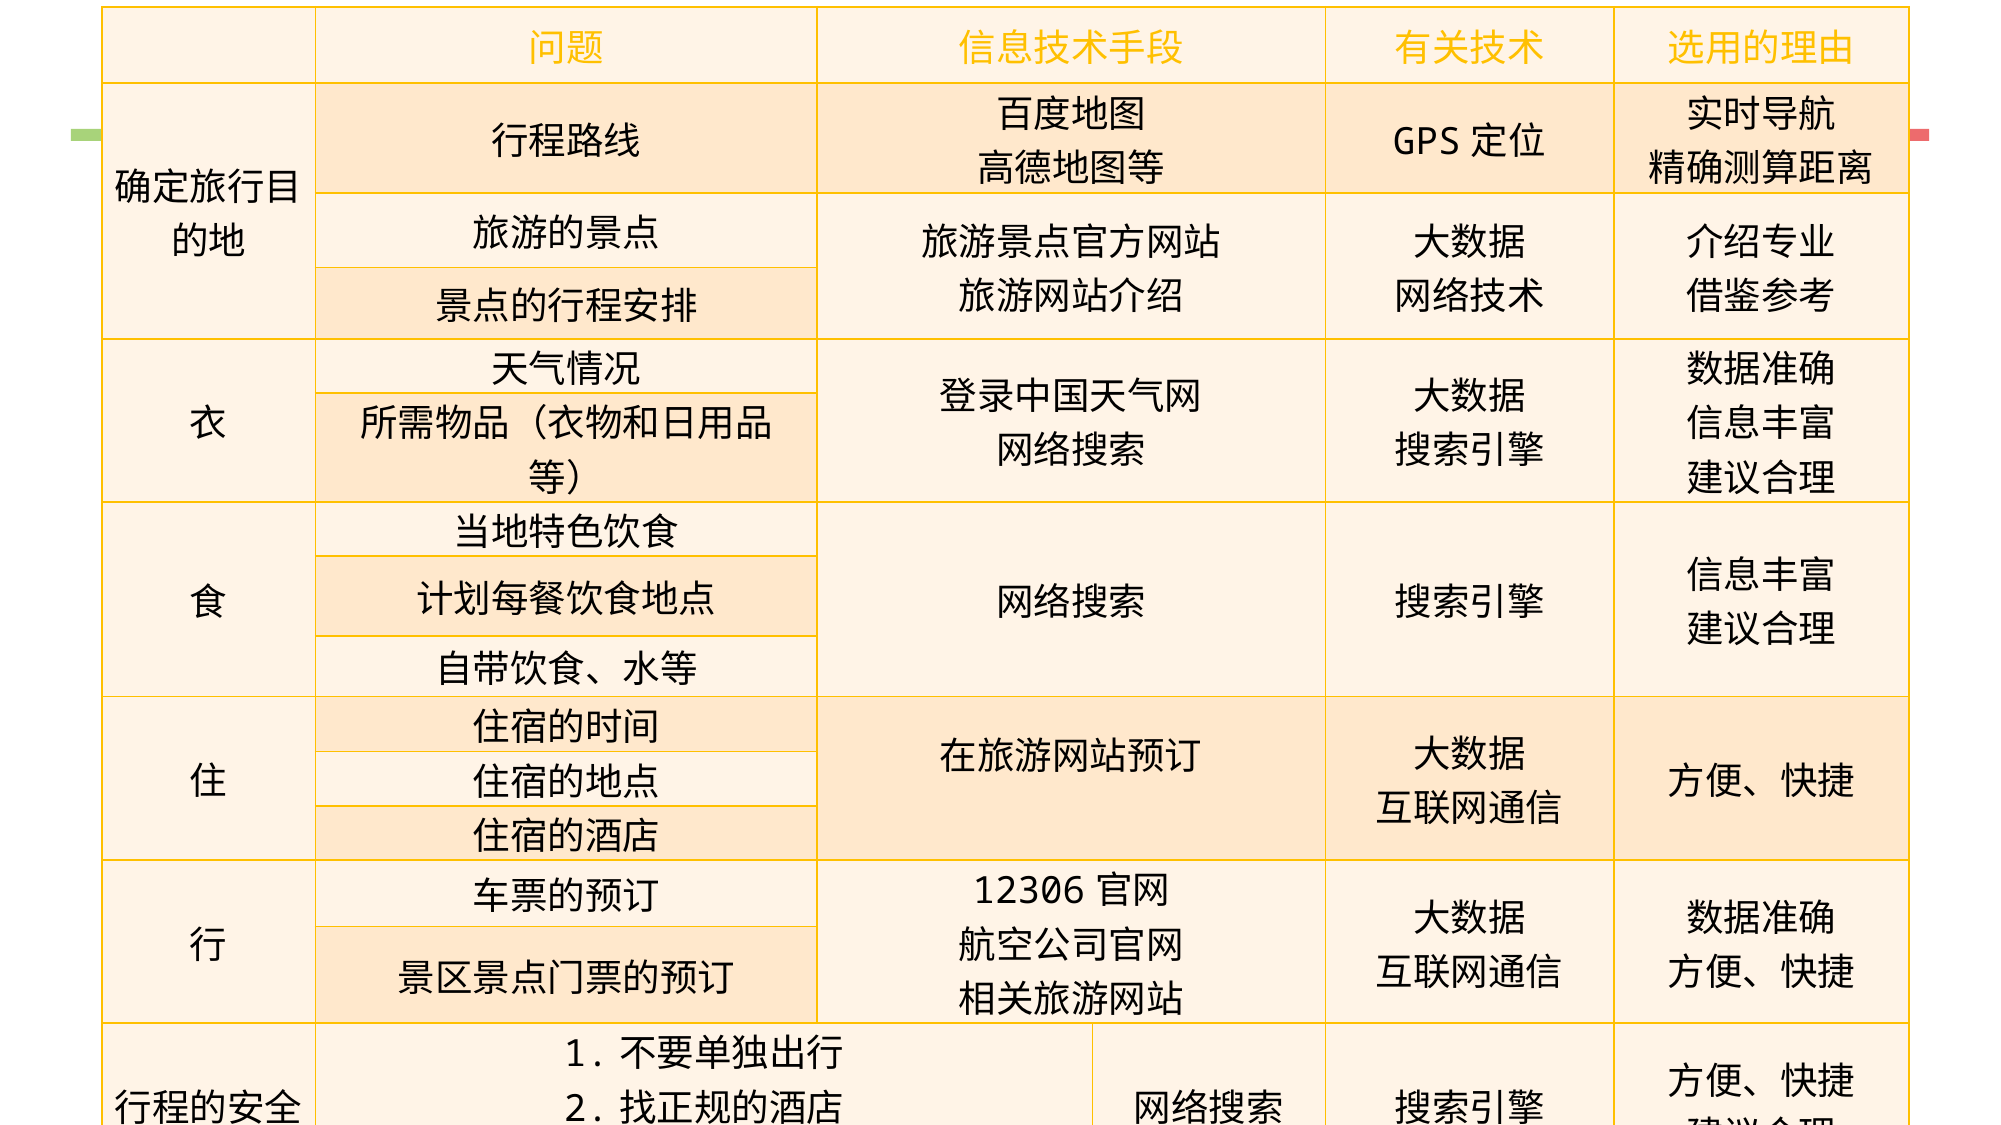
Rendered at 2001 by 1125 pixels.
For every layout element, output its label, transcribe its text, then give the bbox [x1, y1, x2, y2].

table_cell 百度地图 高德地图等 [818, 84, 1325, 192]
table_cell 天气情况 [316, 340, 816, 392]
table_cell 食 [103, 503, 315, 696]
table_cell 景点的行程安排 [316, 268, 816, 338]
table_cell 住 [103, 697, 315, 859]
table_cell 方便、快捷 [1615, 697, 1908, 859]
table_cell 搜索引擎 [1326, 503, 1613, 696]
table_cell 方便、快捷 建议合理 [1615, 1024, 1908, 1125]
table_cell 衣 [103, 340, 315, 501]
table_cell 所需物品（衣物和日用品等） [316, 394, 816, 501]
table_cell 信息丰富 建议合理 [1615, 503, 1908, 696]
table_cell 计划每餐饮食地点 [316, 557, 816, 635]
table_cell 确定旅行目的地 [103, 84, 315, 338]
table_cell 旅游景点官方网站 旅游网站介绍 [818, 194, 1325, 338]
table_cell GPS定位 [1326, 84, 1613, 192]
table_header 有关技术 [1326, 8, 1613, 82]
table_header 信息技术手段 [818, 8, 1325, 82]
table_cell 景区景点门票的预订 [316, 927, 816, 1022]
table_cell 自带饮食、水等 [316, 637, 816, 696]
table_cell 网络搜索 [1093, 1024, 1325, 1125]
table_header [103, 8, 315, 82]
table_cell 实时导航 精确测算距离 [1615, 84, 1908, 192]
table_cell 12306官网 航空公司官网 相关旅游网站 [818, 861, 1325, 1022]
table_header 选用的理由 [1615, 8, 1908, 82]
table_cell 住宿的地点 [316, 752, 816, 805]
table_cell 数据准确 方便、快捷 [1615, 861, 1908, 1022]
table_cell 旅游的景点 [316, 194, 816, 267]
table_cell 登录中国天气网 网络搜索 [818, 340, 1325, 501]
table_cell 行 [103, 861, 315, 1022]
table_cell 大数据 搜索引擎 [1326, 340, 1613, 501]
table_cell 网络搜索 [818, 503, 1325, 696]
table_cell 介绍专业 借鉴参考 [1615, 194, 1908, 338]
table_cell 住宿的时间 [316, 697, 816, 751]
table_cell 大数据 互联网通信 [1326, 697, 1613, 859]
table_cell 行程路线 [316, 84, 816, 192]
table_cell 住宿的酒店 [316, 807, 816, 859]
table_cell 当地特色饮食 [316, 503, 816, 555]
table_cell 车票的预订 [316, 861, 816, 926]
table_cell 在旅游网站预订 [818, 697, 1325, 859]
table_cell 搜索引擎 [1326, 1024, 1613, 1125]
table_cell 大数据 网络技术 [1326, 194, 1613, 338]
table_cell 大数据 互联网通信 [1326, 861, 1613, 1022]
table_cell 行程的安全 [103, 1024, 315, 1125]
table_cell 数据准确 信息丰富 建议合理 [1615, 340, 1908, 501]
table_header 问题 [316, 8, 816, 82]
table_cell 1.不要单独出行 2.找正规的酒店 3.睡觉前关好门窗，做好检查 [316, 1024, 1092, 1125]
